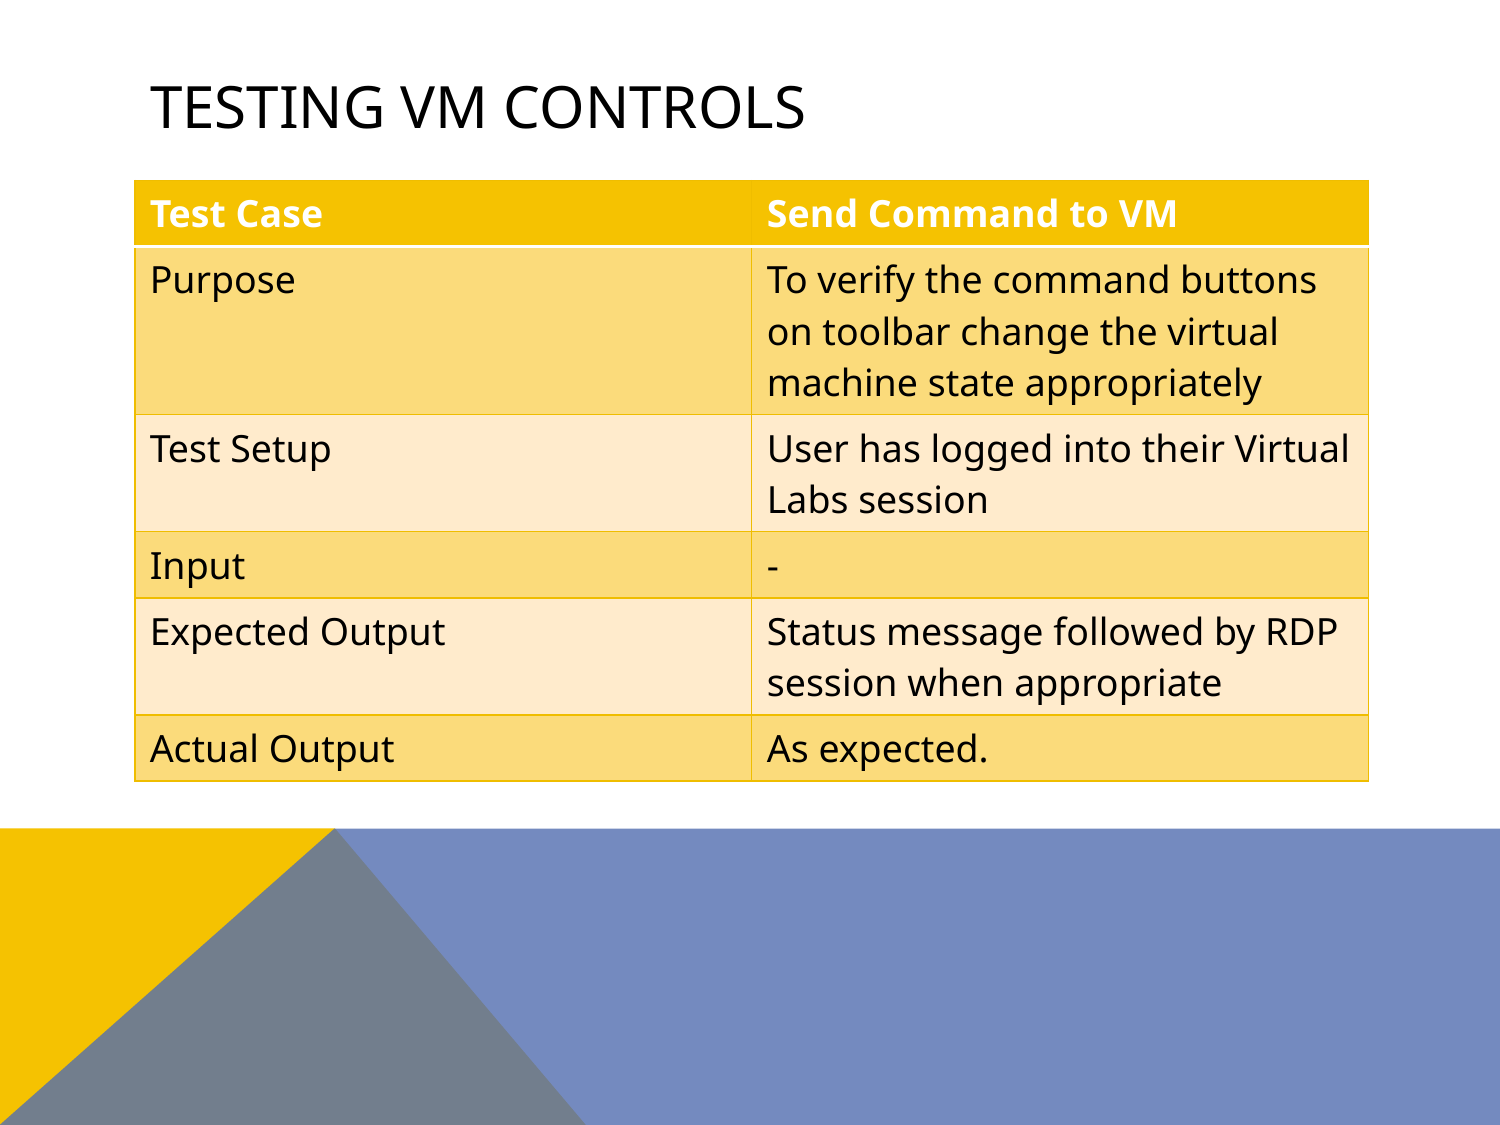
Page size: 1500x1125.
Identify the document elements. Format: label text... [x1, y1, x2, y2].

table_cell As expected. [752, 716, 1368, 780]
table_cell Test Setup [136, 415, 751, 531]
table_cell To verify the command buttons on toolbar change the virtual machine state appropriately [752, 248, 1368, 414]
title Testing VM Controls [135, 60, 1369, 150]
table_cell Status message followed by RDP session when appropriate [752, 599, 1368, 714]
table_header Send Command to VM [752, 181, 1368, 245]
table_cell Expected Output [136, 599, 751, 714]
table_cell - [752, 532, 1368, 597]
table_cell Purpose [136, 248, 751, 414]
table_header Test Case [136, 181, 751, 245]
table_cell User has logged into their Virtual Labs session [752, 415, 1368, 531]
table_cell Actual Output [136, 716, 751, 780]
table_cell Input [136, 532, 751, 597]
